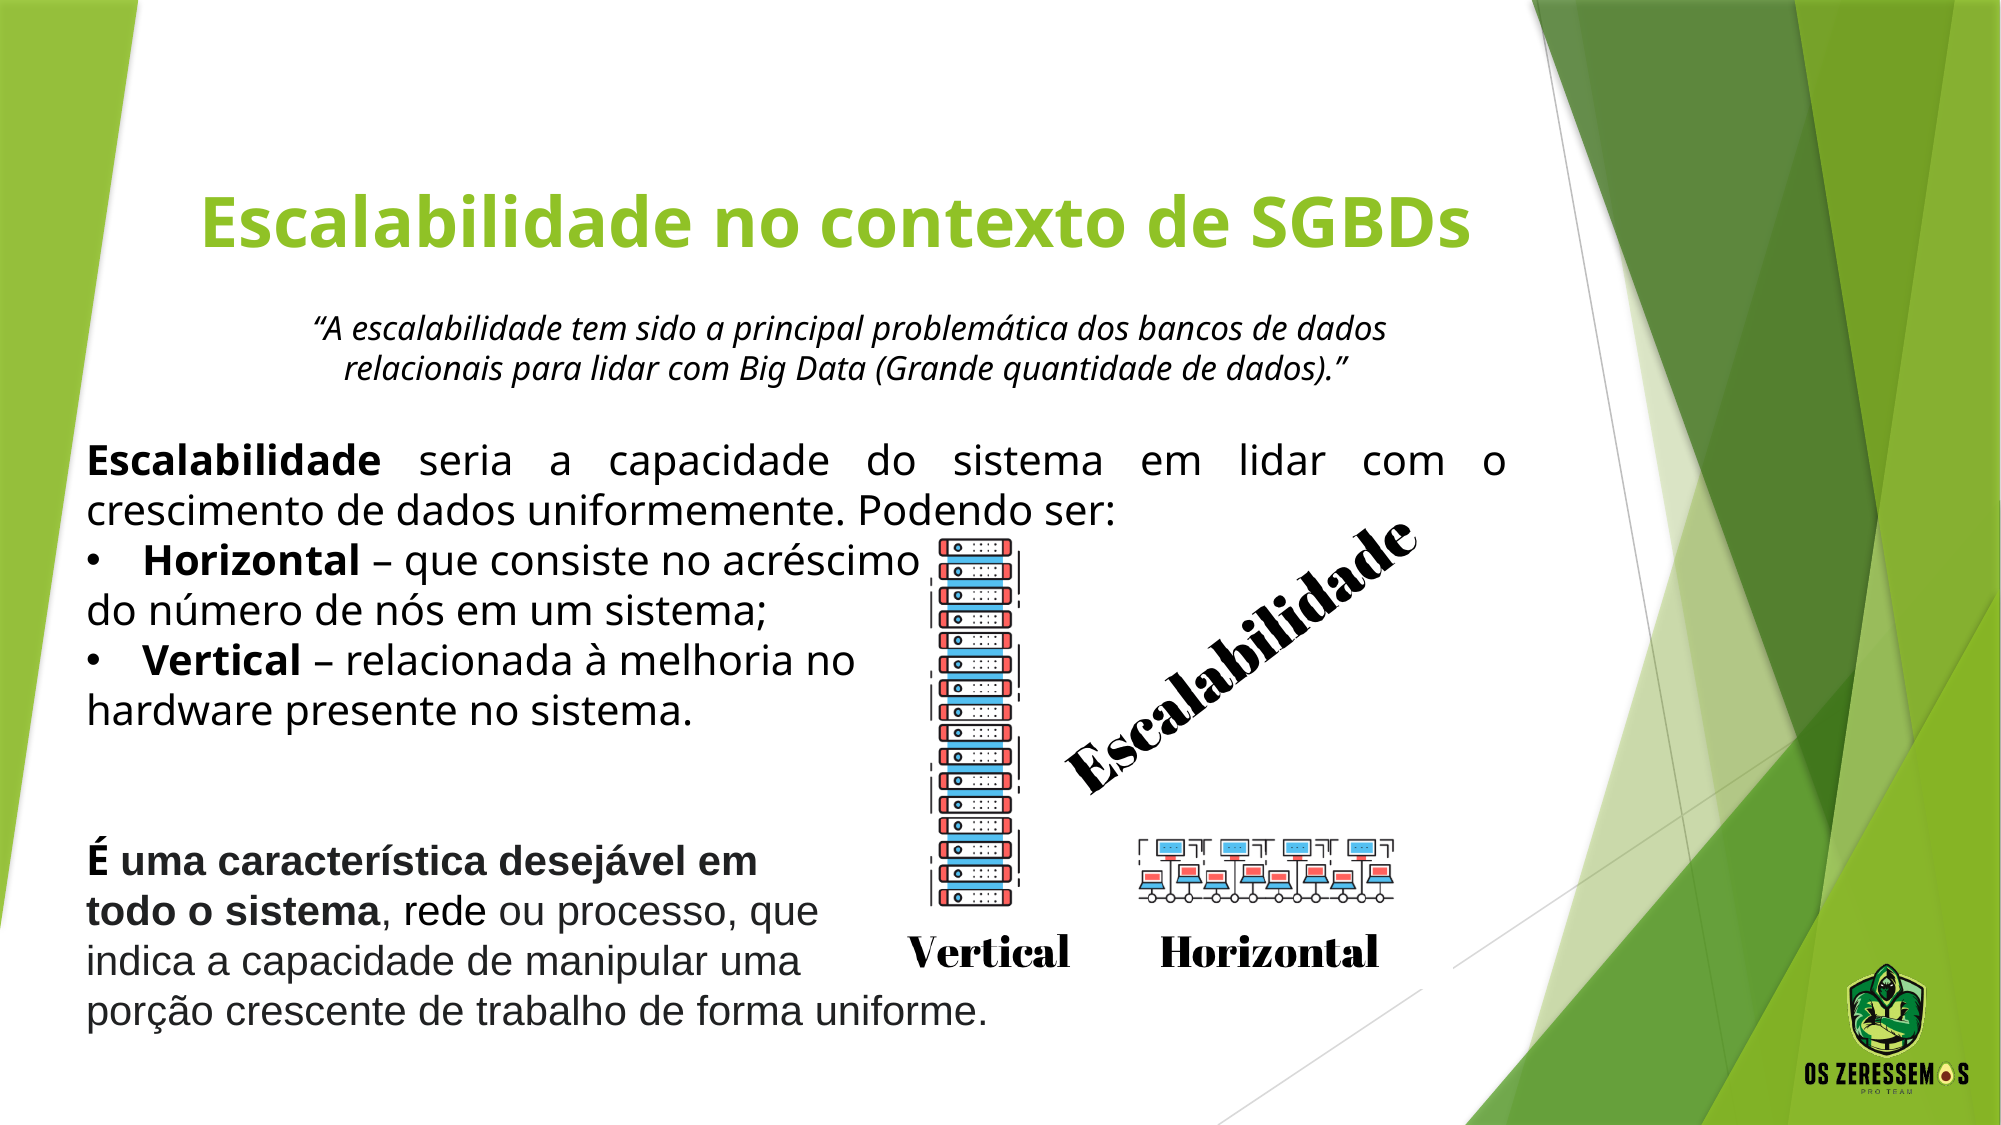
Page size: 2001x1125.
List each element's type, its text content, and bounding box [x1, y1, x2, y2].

text_box “A escalabilidade tem sido a principal problemática dos bancos de dados relacionais para lidar com Big Data (Grande quantidade de dados).” [248, 299, 1453, 395]
picture [886, 449, 1453, 990]
picture [1793, 938, 1981, 1125]
text_box Escalabilidade seria a capacidade do sistema em lidar com o crescimento de dados uniformemente. Podendo ser: Horizontal – que consiste no acréscimo do número de nós em um sistema; Vertical – relacionada à melhoria no hardware presente no sistema. É uma característica desejável em todo o sistema, rede ou processo, que indica a capacidade de manipular uma porção crescente de trabalho de forma uniforme. [71, 426, 1523, 1125]
title Escalabilidade no contexto de SGBDs [133, 119, 1539, 269]
